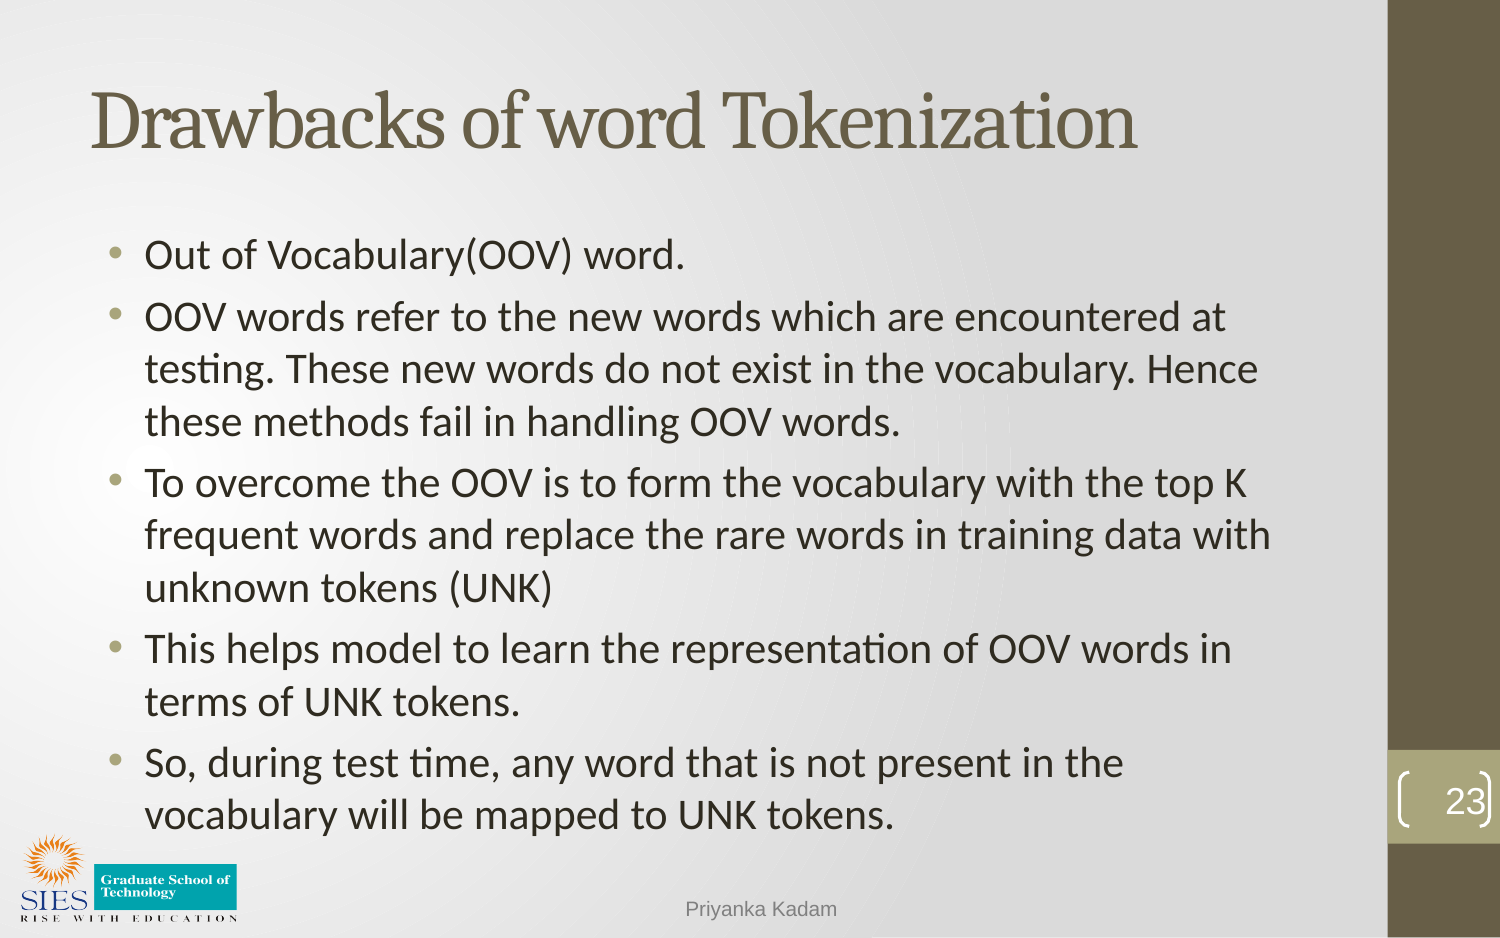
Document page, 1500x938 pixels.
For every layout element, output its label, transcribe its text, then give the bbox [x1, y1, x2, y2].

list Out of Vocabulary(OOV) word. OOV words refer to the new words which are encountered at testing. These new words do not exist in the vocabulary. Hence these methods fail in handling OOV words. To overcome the OOV is to form the vocabulary with the top K frequent words and replace the rare words in training data with unknown tokens (UNK) This helps model to learn the representation of OOV words in terms of UNK tokens. So, during test time, any word that is not present in the vocabulary will be mapped to UNK tokens. [75, 218, 1325, 875]
picture [20, 832, 237, 922]
title Drawbacks of word Tokenization [75, 37, 1325, 194]
slide_number 23 [1397, 770, 1492, 828]
